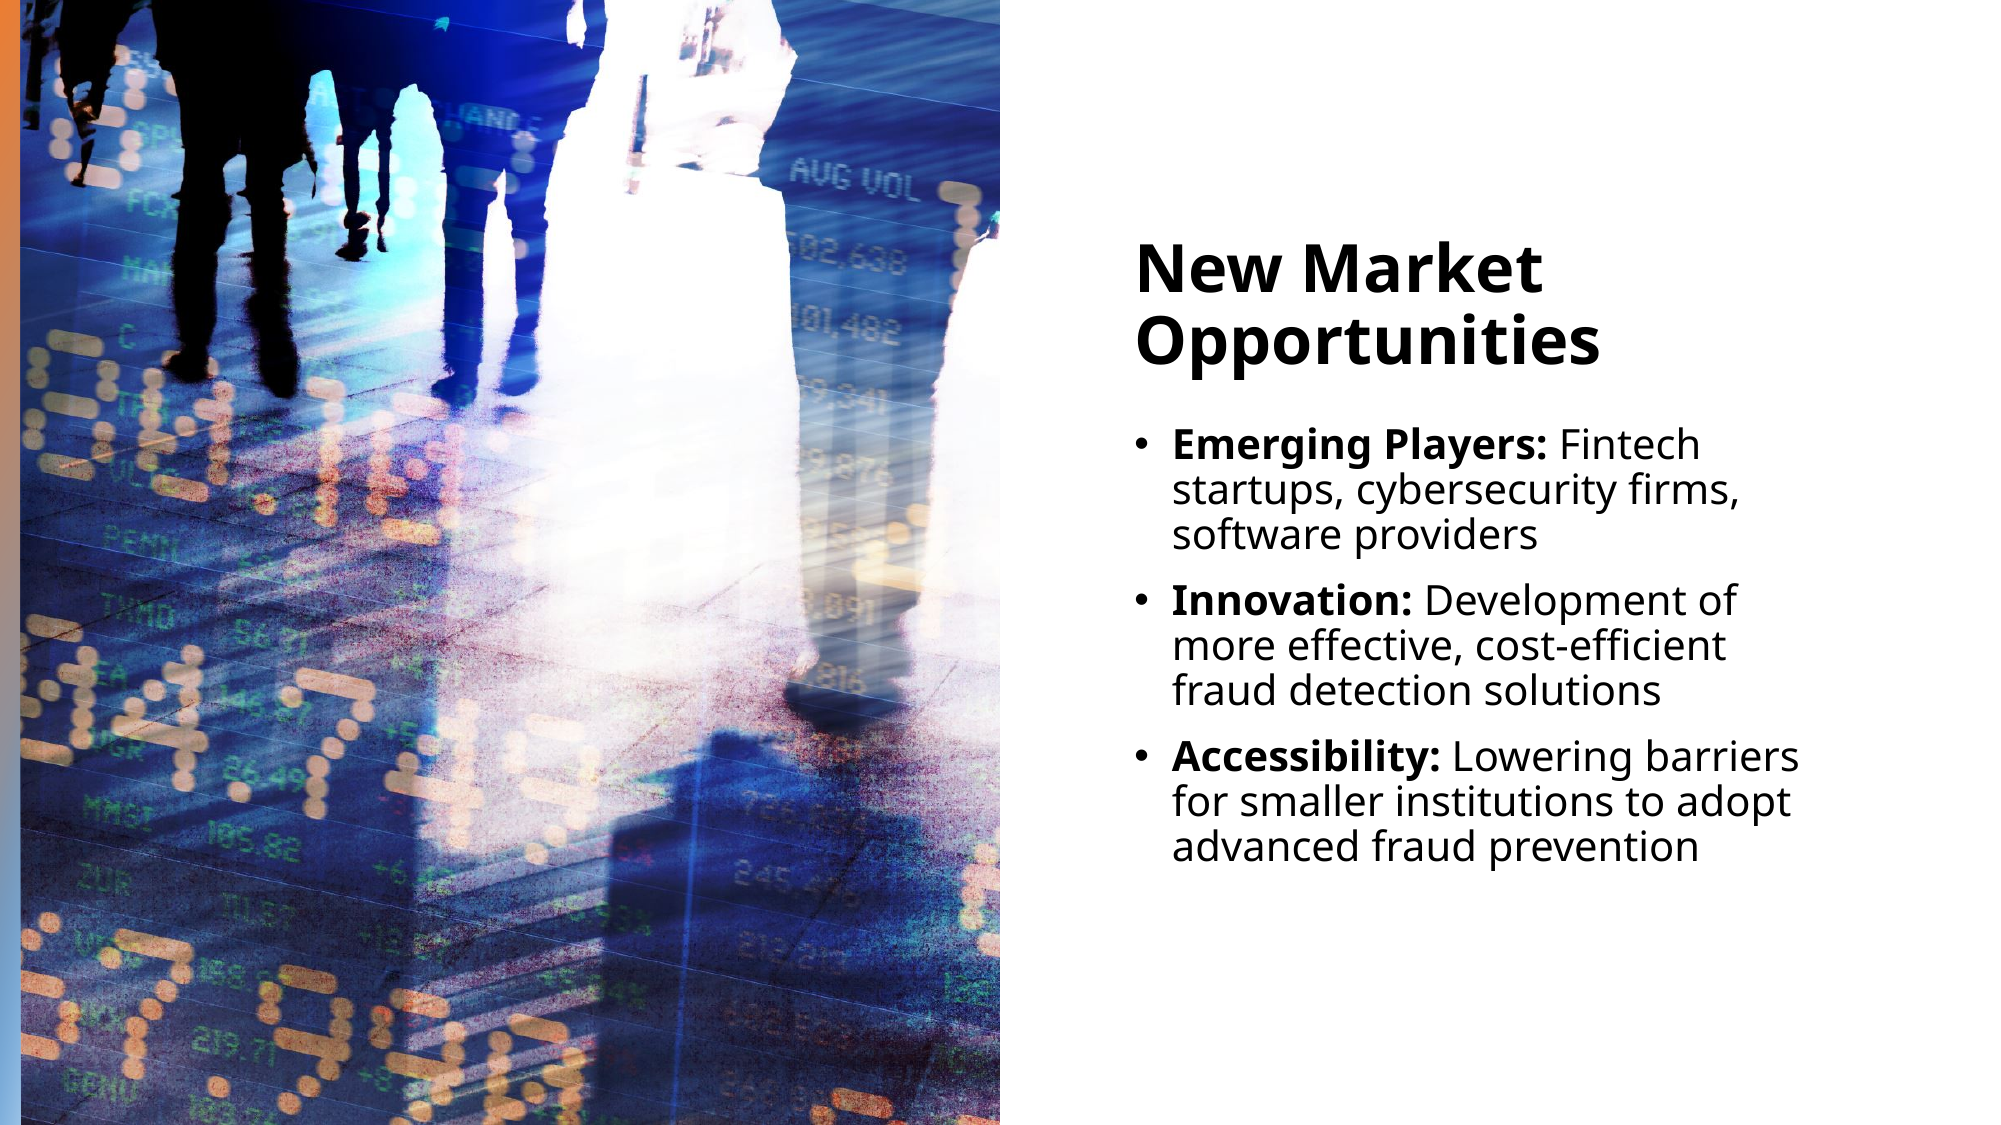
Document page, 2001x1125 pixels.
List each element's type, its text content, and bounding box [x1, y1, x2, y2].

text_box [0, 0, 21, 1125]
title New Market Opportunities [1119, 121, 1857, 387]
picture [21, 0, 1000, 1125]
list Emerging Players: Fintech startups, cybersecurity firms, software providers Innovation: Development of more effective, cost-efficient fraud detection solutions Accessibility: Lowering barriers for smaller institutions to adopt advanced fraud prevention [1119, 415, 1857, 982]
